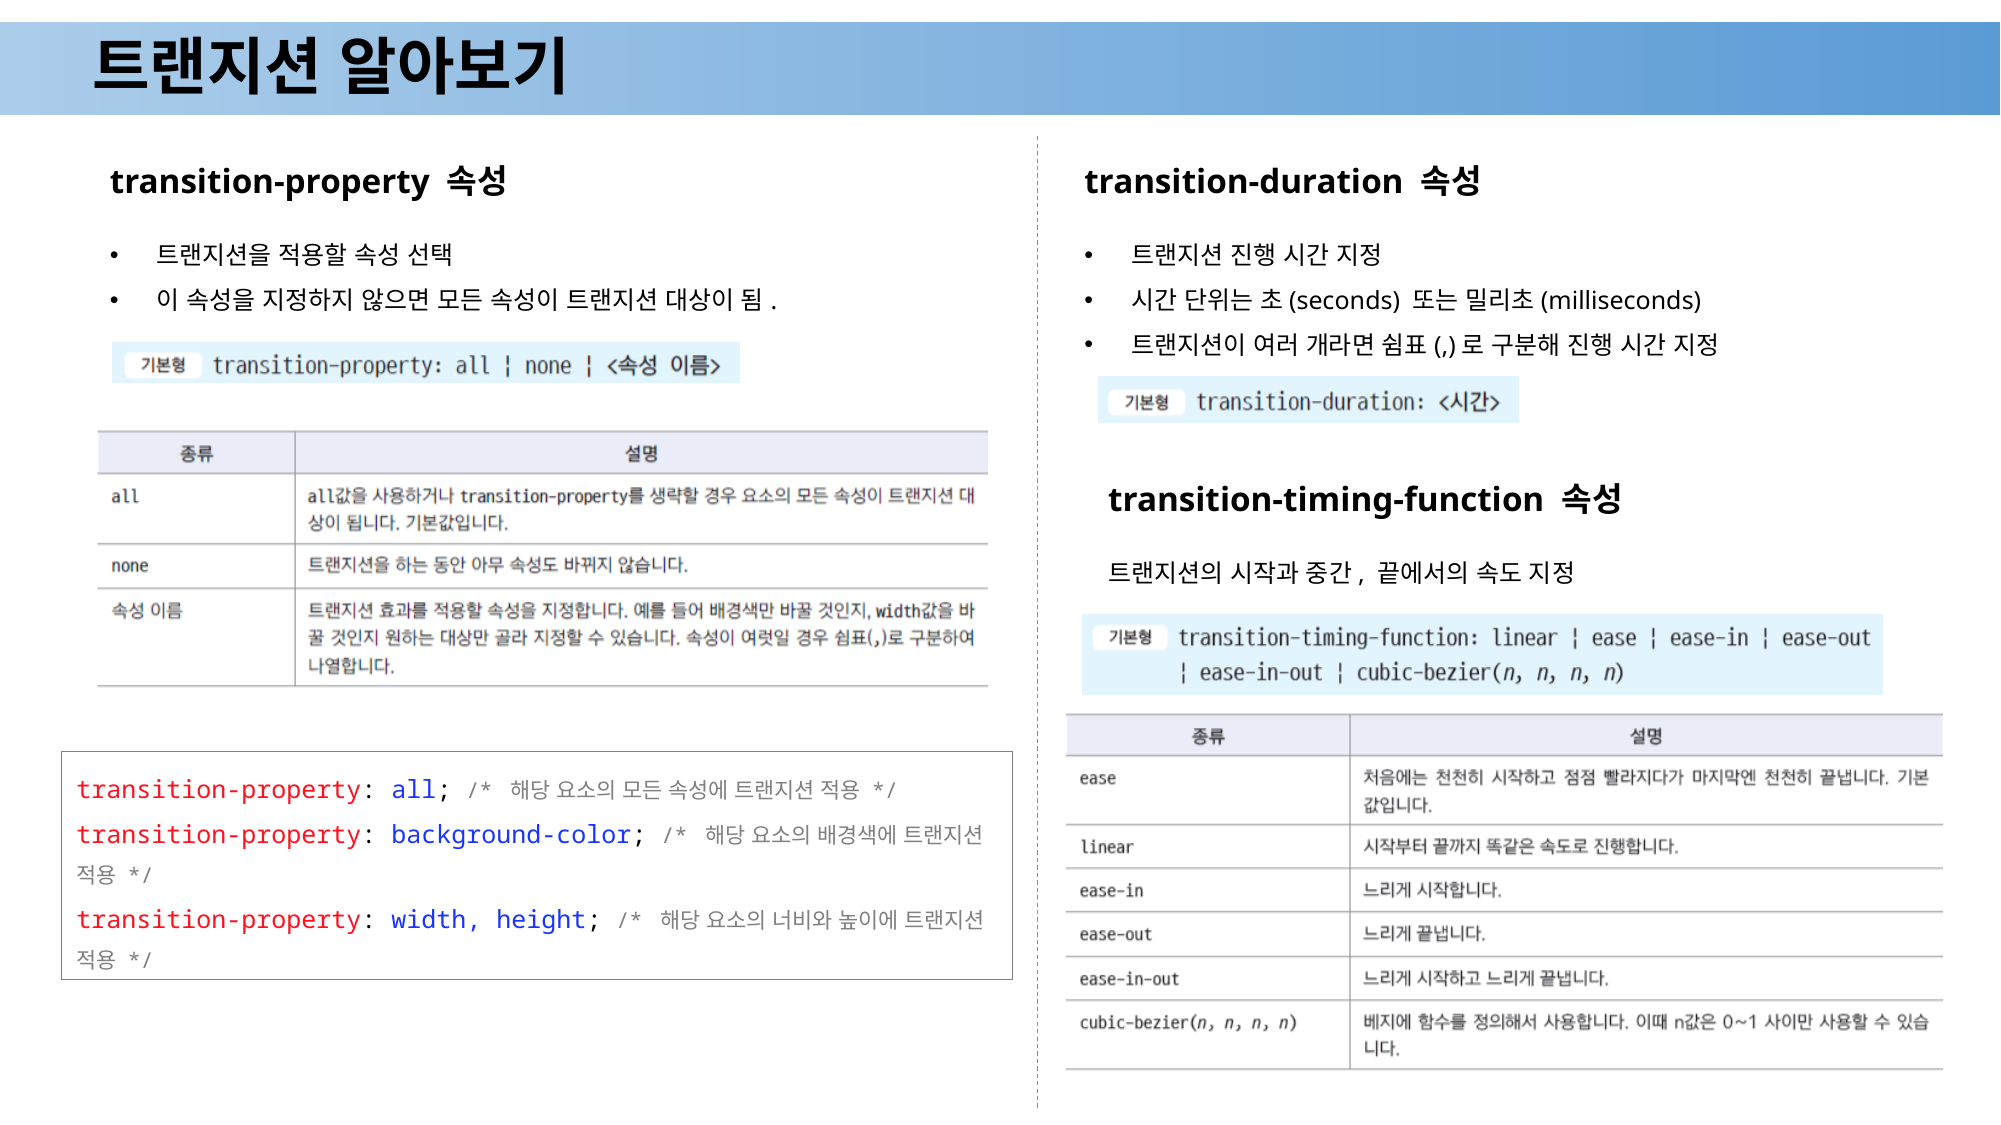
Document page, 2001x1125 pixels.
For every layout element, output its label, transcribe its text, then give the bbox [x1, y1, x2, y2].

text_box transition-duration 속성 [1069, 153, 1827, 208]
picture [1060, 704, 1948, 1078]
title 트랜지션 알아보기 [77, 22, 1569, 116]
text_box transition-property: all; /* 해당 요소의 모든 속성에 트랜지션 적용 */ transition-property: background-color; /* 해당 요소의 배경색에 트랜지션 적용 */ transition-property: width, height; /* 해당 요소의 너비와 높이에 트랜지션 적용 */ [61, 751, 1013, 980]
text_box transition-property 속성 [94, 153, 852, 208]
picture [89, 422, 988, 695]
text_box 트랜지션을 적용할 속성 선택 이 속성을 지정하지 않으면 모든 속성이 트랜지션 대상이 됨. [94, 217, 990, 322]
picture [1098, 376, 1519, 423]
text_box 트랜지션 진행 시간 지정 시간 단위는 초(seconds) 또는 밀리초(milliseconds) 트랜지션이 여러 개라면 쉼표(,)로 구분해 진행 시간 지정 [1069, 217, 1965, 367]
text_box transition-timing-function 속성 [1093, 471, 1851, 526]
picture [112, 342, 740, 383]
picture [1082, 614, 1883, 695]
text_box 트랜지션의 시작과 중간, 끝에서의 속도 지정 [1093, 535, 1988, 595]
